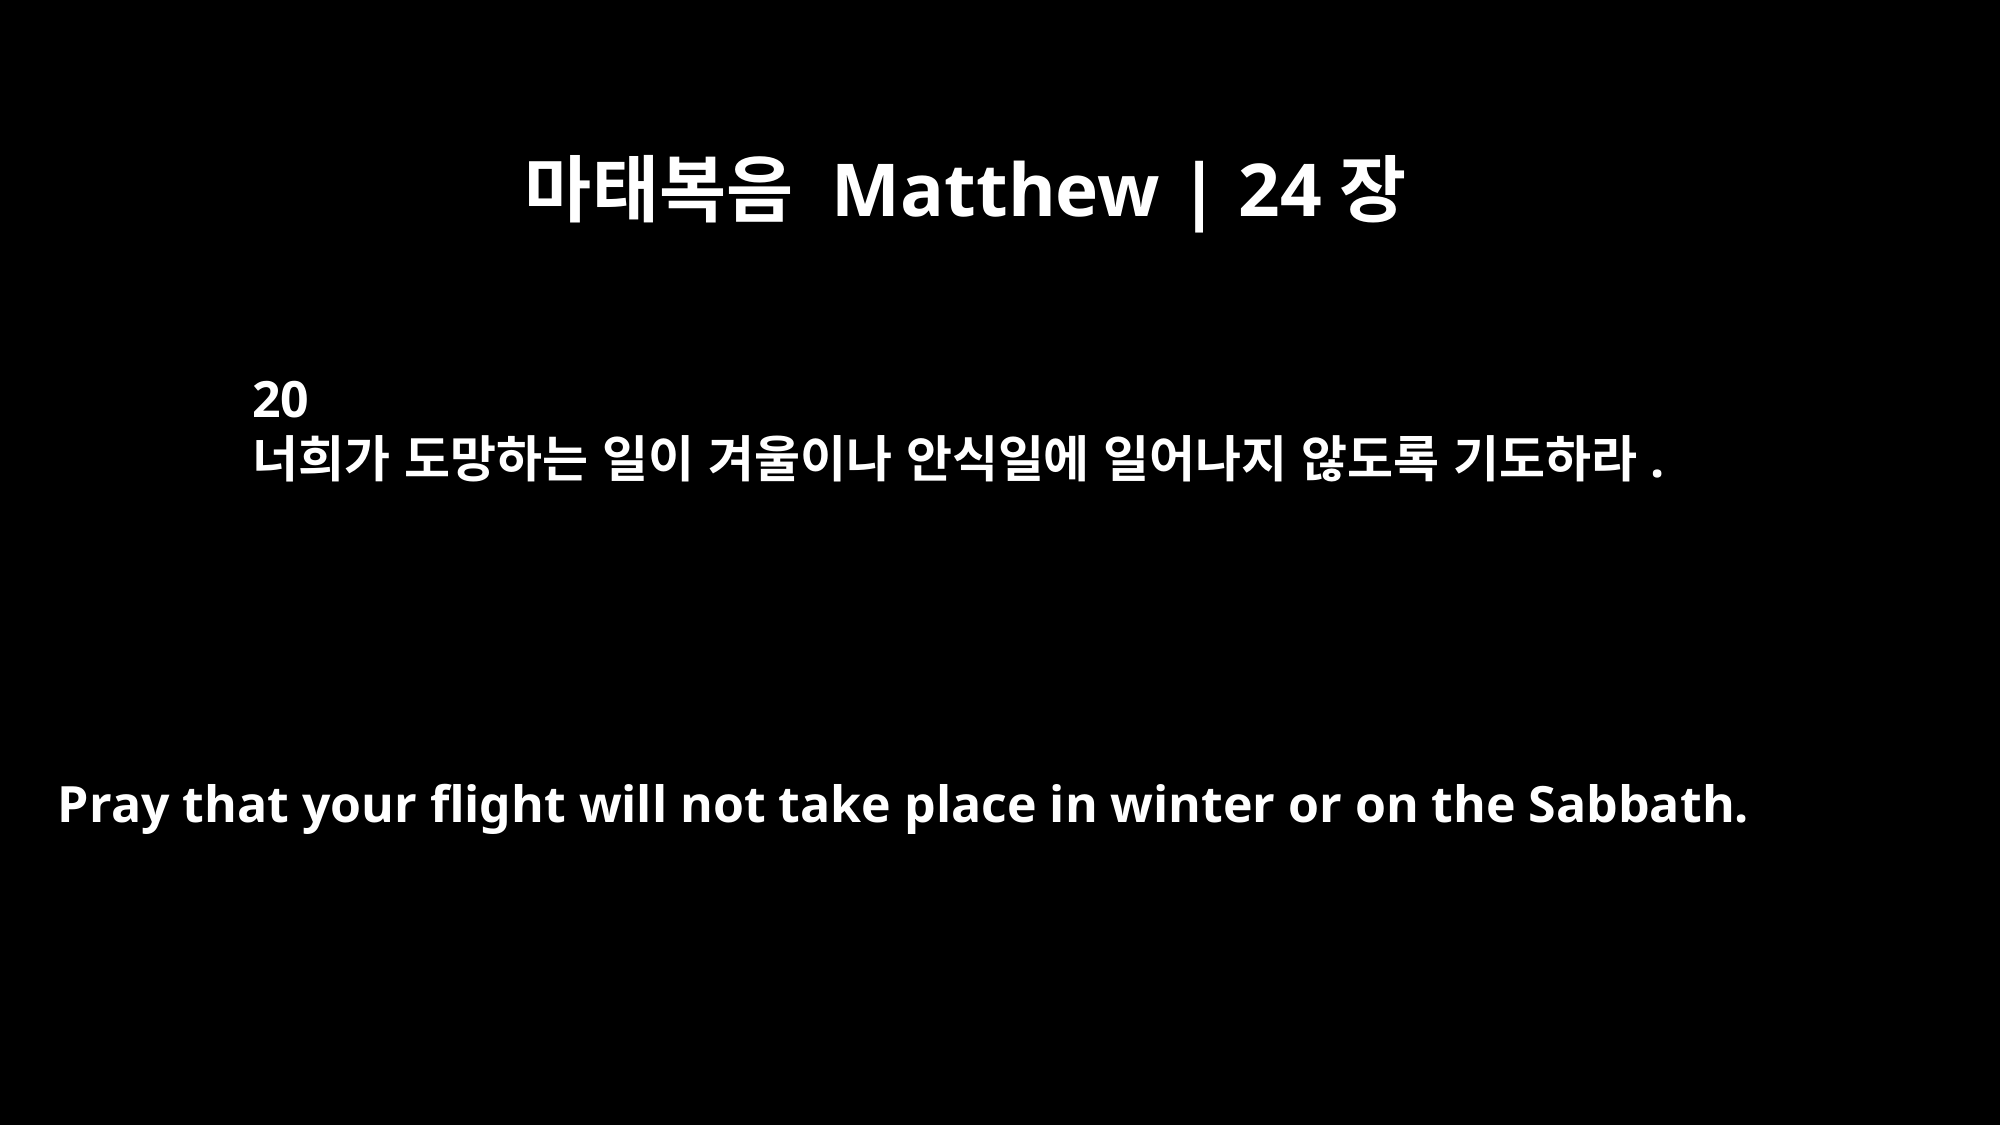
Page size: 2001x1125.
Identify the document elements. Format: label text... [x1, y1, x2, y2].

text_box 20 너희가 도망하는 일이 겨울이나 안식일에 일어나지 않도록 기도하라. [237, 359, 1680, 495]
text_box 마태복음 Matthew | 24장 [510, 136, 1422, 239]
text_box Pray that your flight will not take place in winter or on the Sabbath. [43, 764, 1765, 840]
